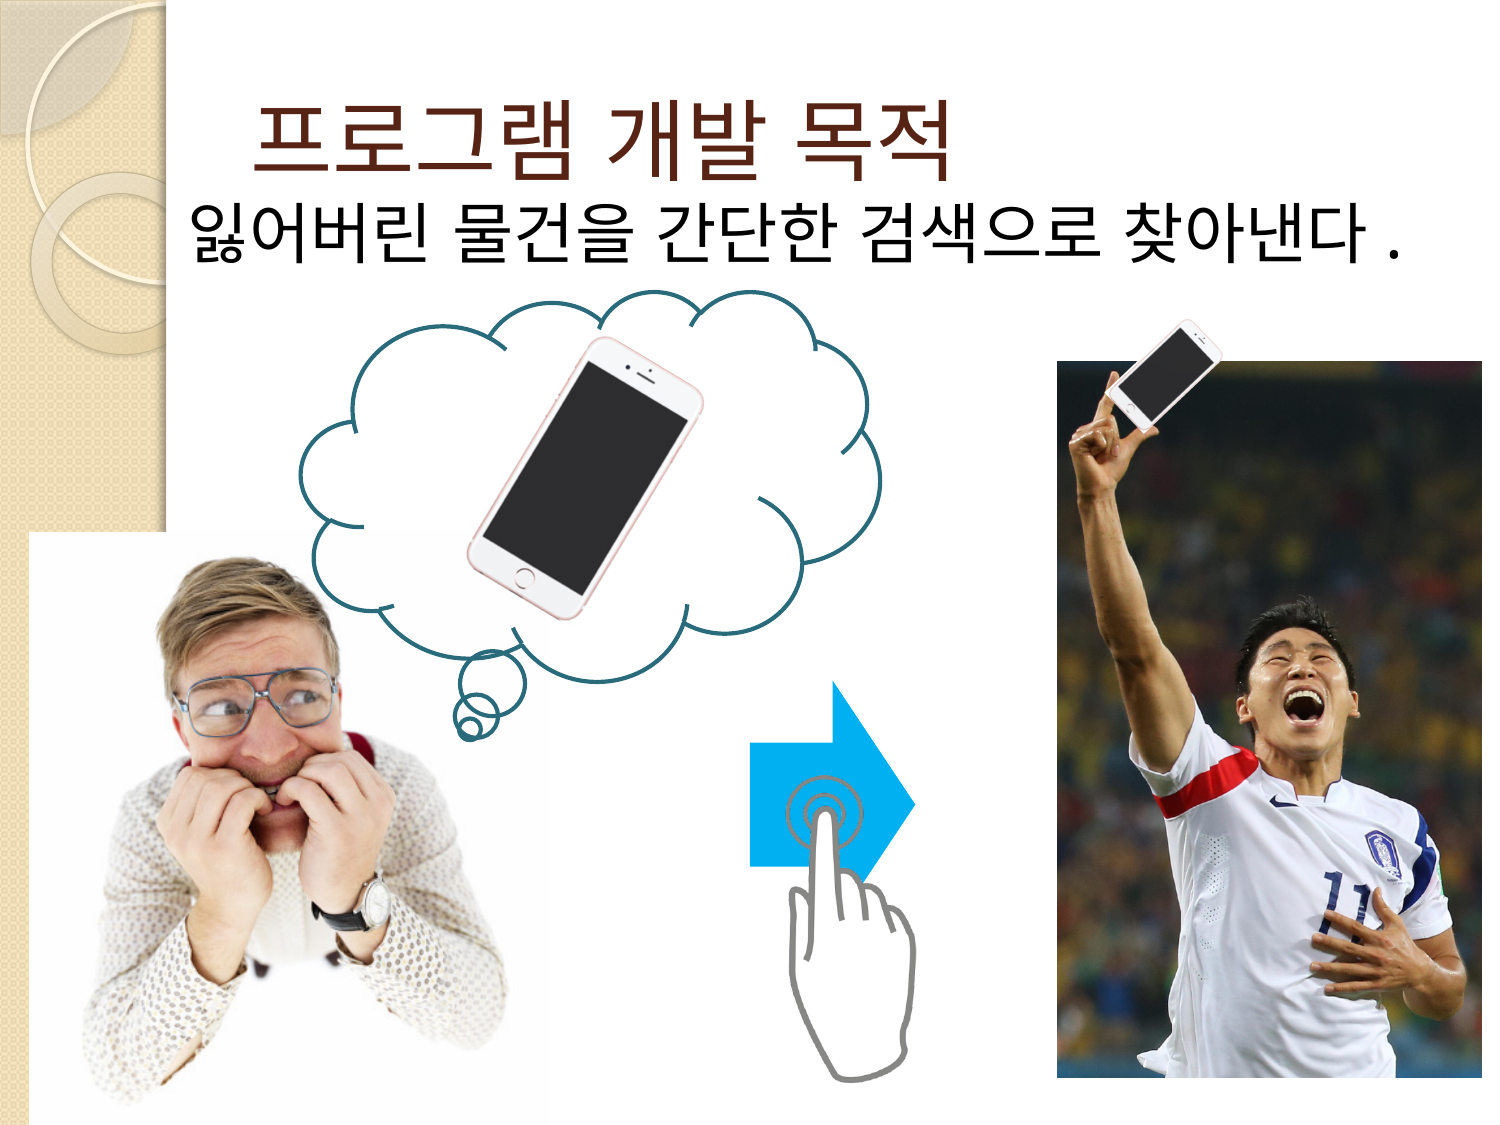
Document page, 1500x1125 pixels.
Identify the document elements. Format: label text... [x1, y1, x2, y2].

picture [1056, 315, 1483, 1078]
title 프로그램 개발 목적 [235, 45, 1466, 184]
picture [773, 774, 928, 1083]
text_box [298, 289, 883, 685]
list 잃어버린 물건을 간단한 검색으로 찾아낸다. [159, 184, 1500, 972]
text_box [747, 678, 897, 869]
picture [29, 327, 711, 1125]
